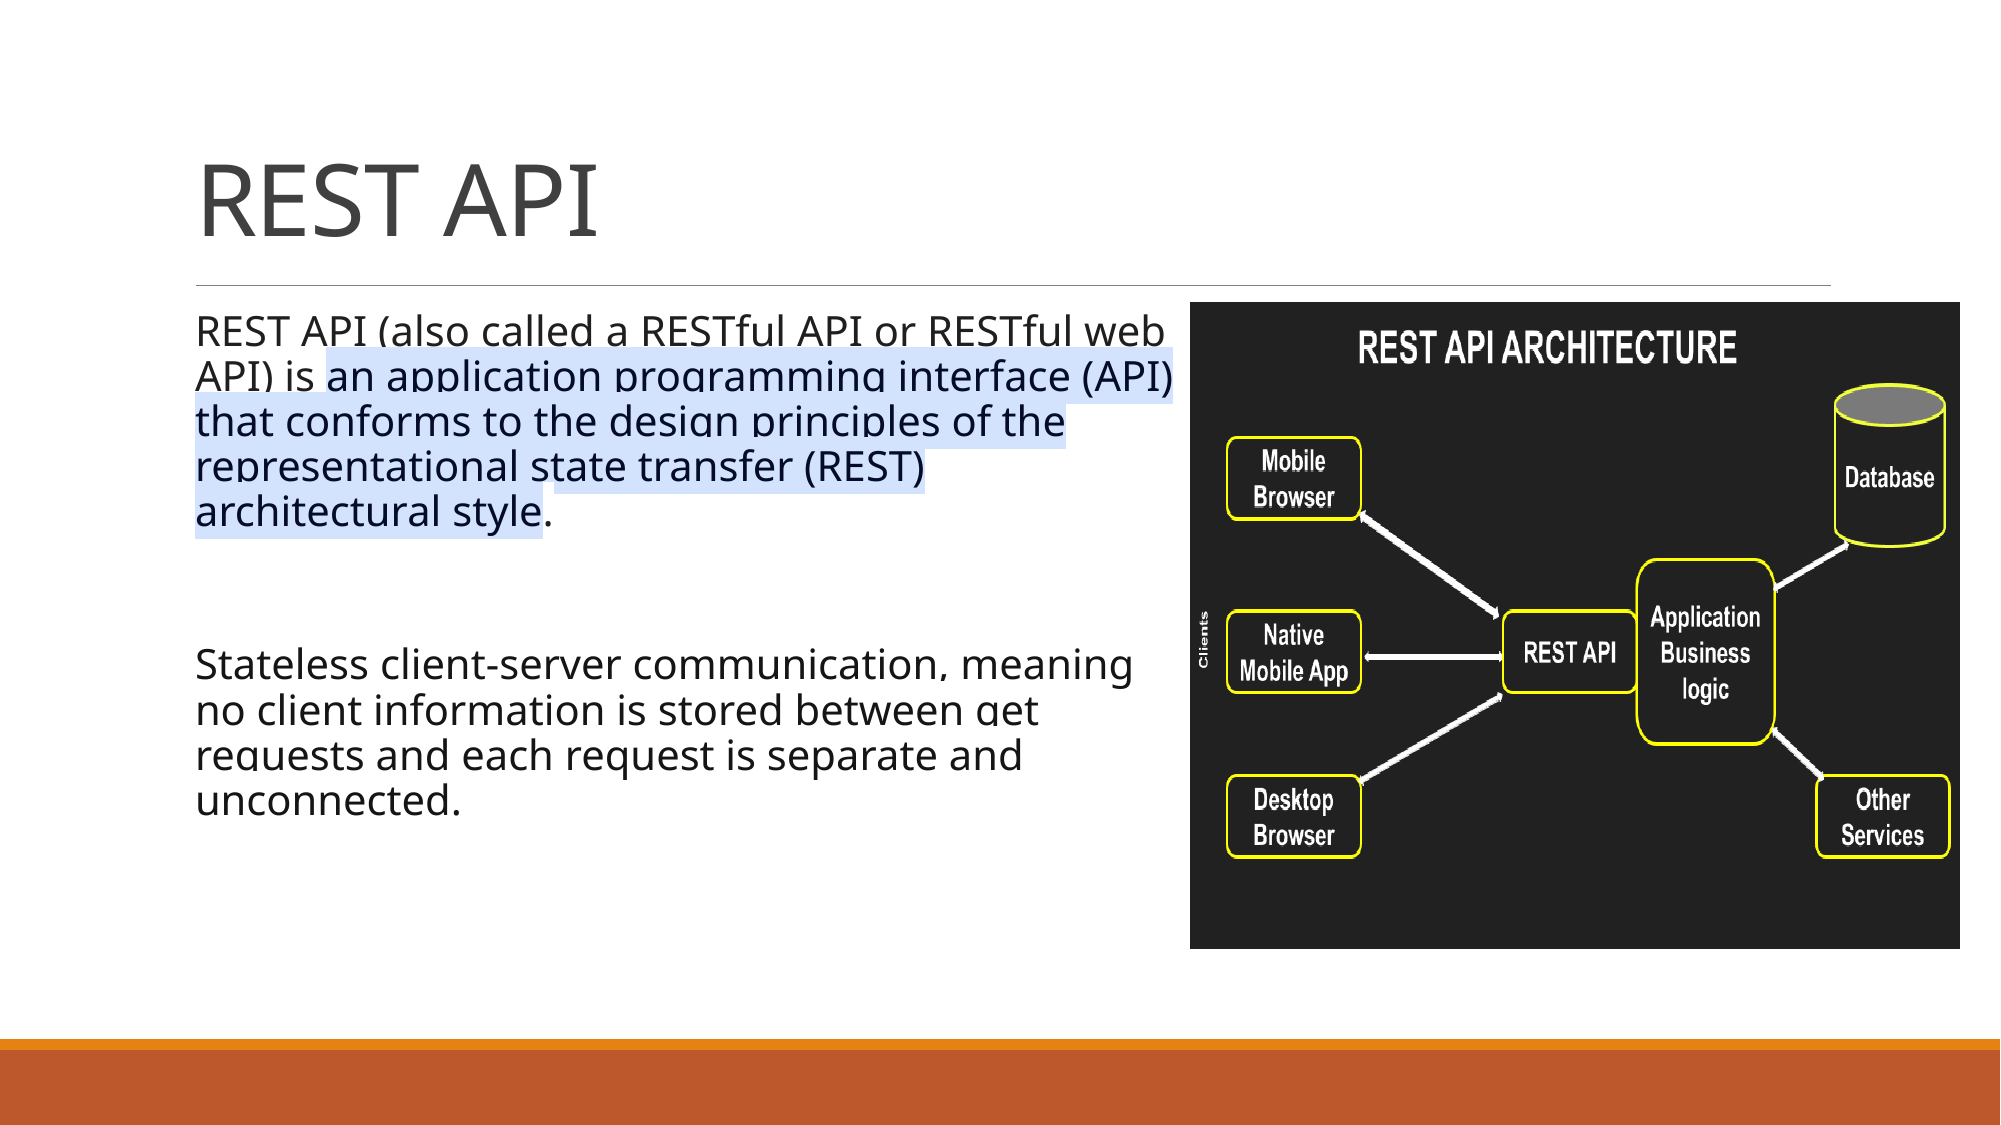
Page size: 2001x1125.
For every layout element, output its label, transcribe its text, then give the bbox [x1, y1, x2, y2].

picture [1189, 302, 1961, 949]
list REST API (also called a RESTful API or RESTful web API) is an application programming interface (API) that conforms to the design principles of the representational state transfer (REST) architectural style. Stateless client-server communication, meaning no client information is stored between get requests and each request is separate and unconnected. [180, 302, 1179, 900]
title REST API [180, 116, 760, 265]
